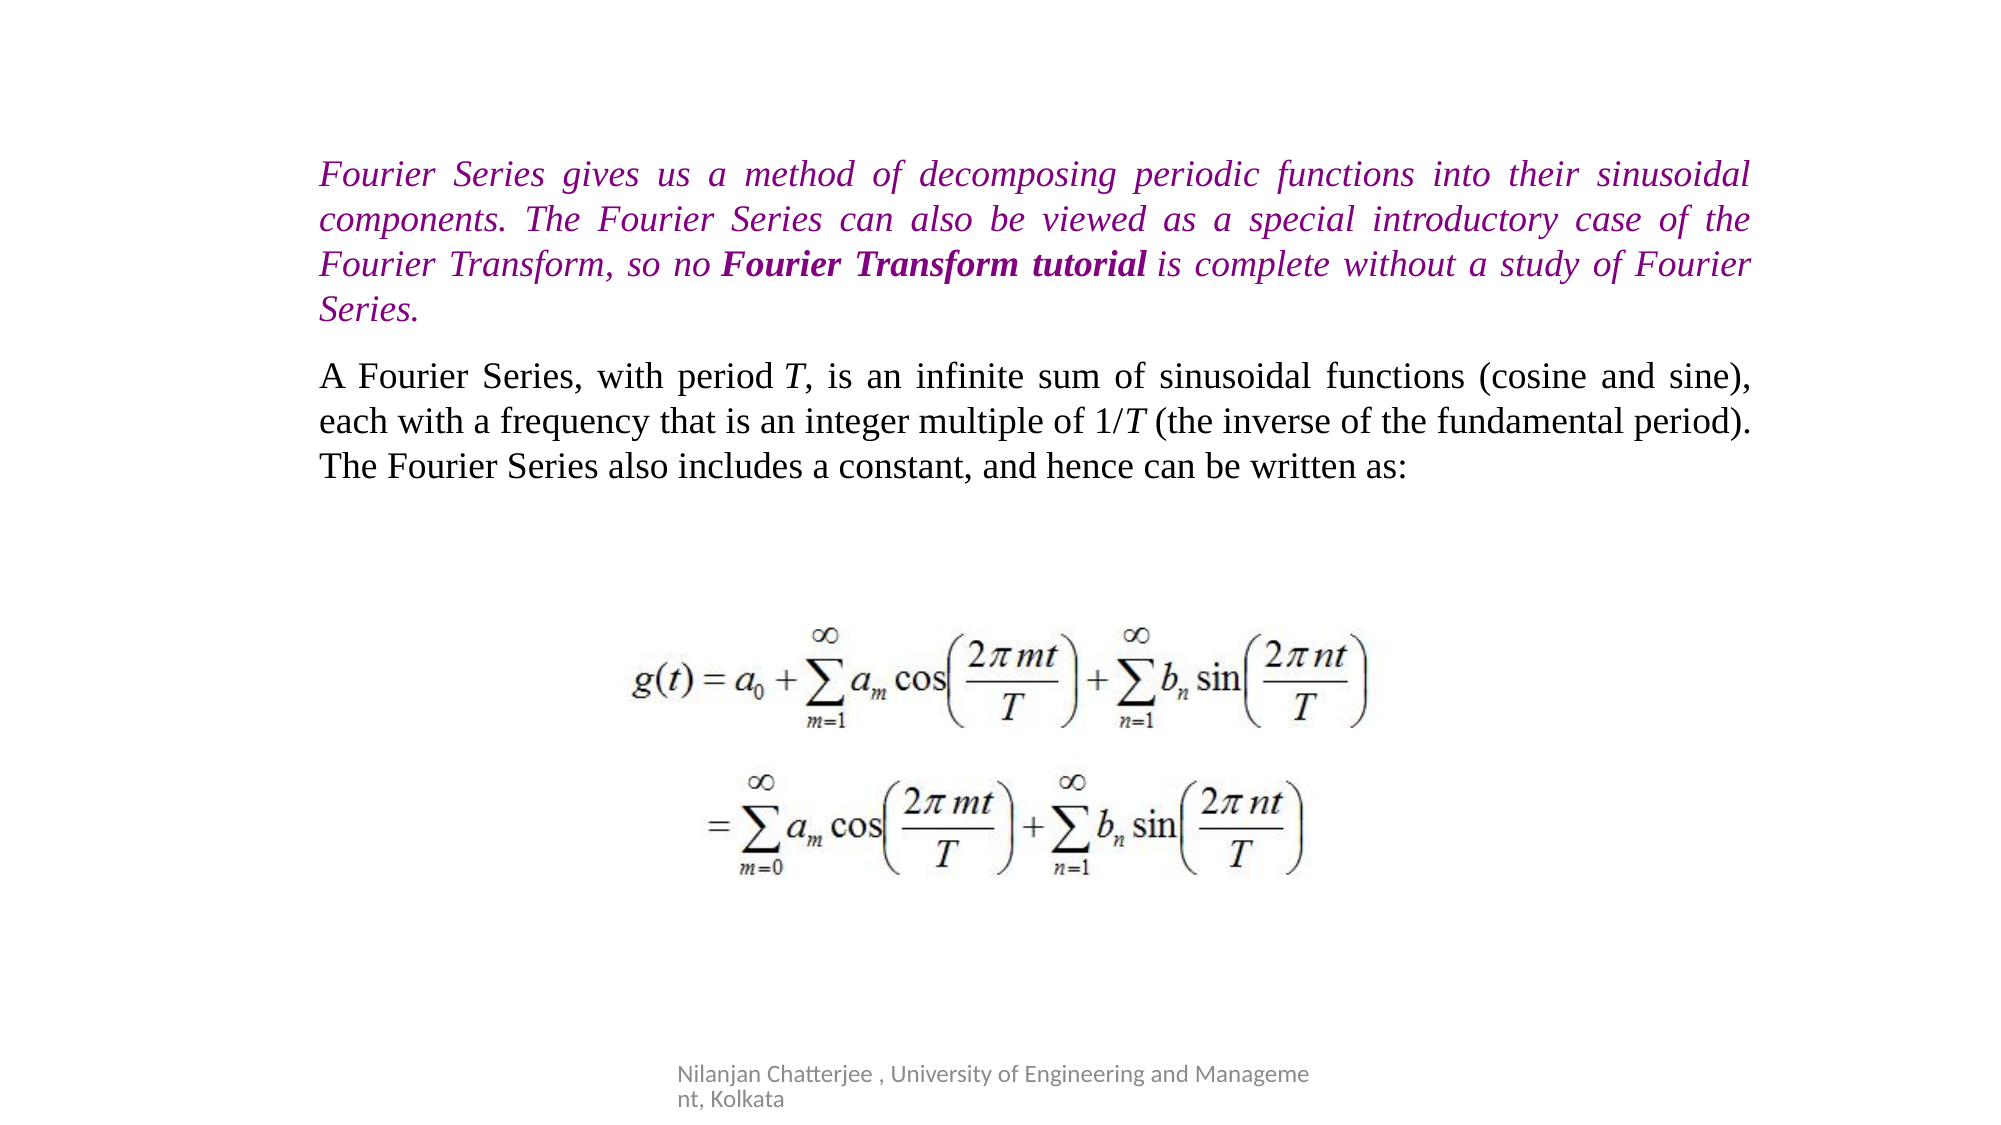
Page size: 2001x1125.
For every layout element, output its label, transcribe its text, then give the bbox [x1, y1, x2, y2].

text_box A Fourier Series, with period T, is an infinite sum of sinusoidal functions (cosine and sine), each with a frequency that is an integer multiple of 1/T (the inverse of the fundamental period). The Fourier Series also includes a constant, and hence can be written as: [304, 344, 1768, 494]
footer Nilanjan Chatterjee , University of Engineering and Management, Kolkata [662, 1042, 1338, 1103]
picture [613, 603, 1387, 901]
text_box Fourier Series gives us a method of decomposing periodic functions into their sinusoidal components. The Fourier Series can also be viewed as a special introductory case of the Fourier Transform, so no Fourier Transform tutorial is complete without a study of Fourier Series. [304, 141, 1768, 337]
